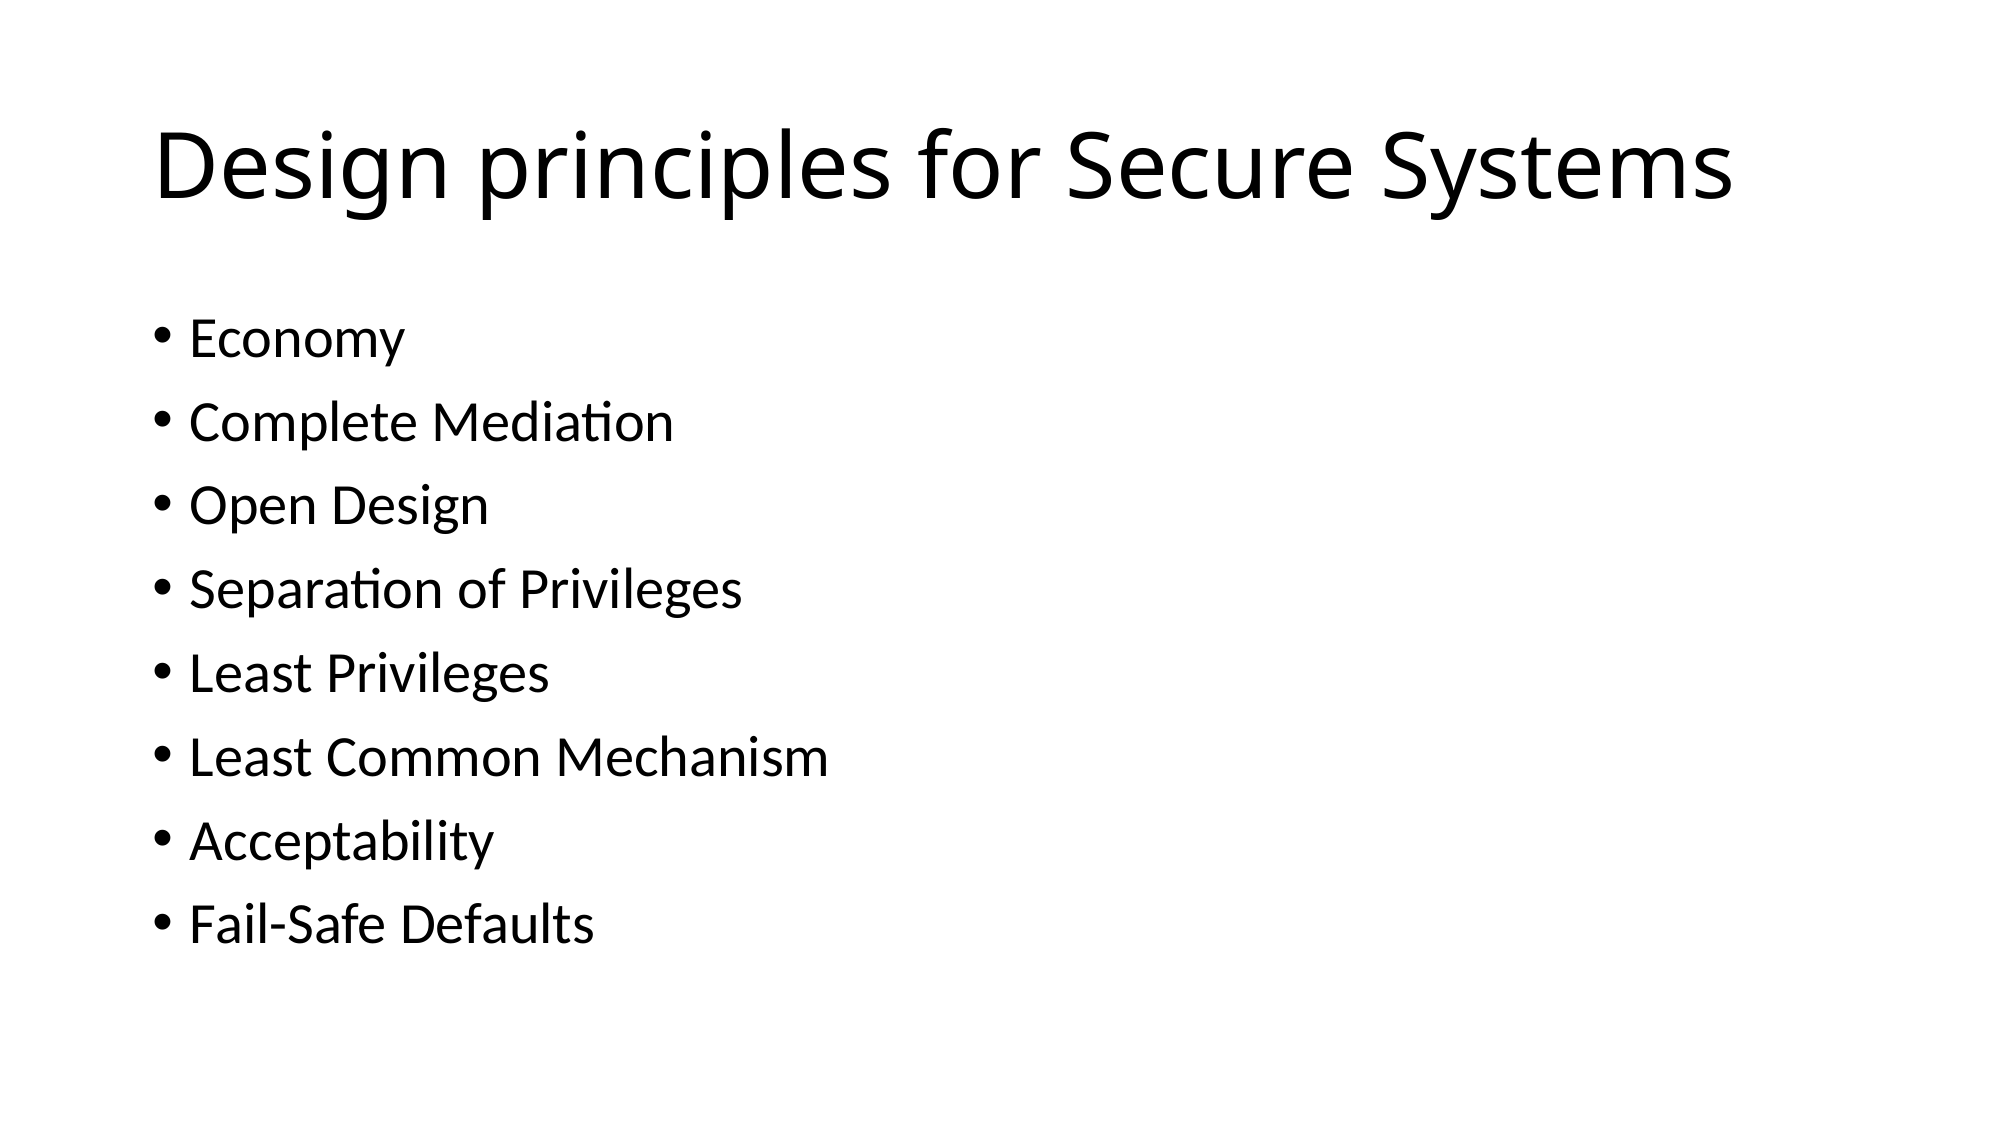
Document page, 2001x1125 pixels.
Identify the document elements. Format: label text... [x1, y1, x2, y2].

list Economy Complete Mediation Open Design Separation of Privileges Least Privileges Least Common Mechanism Acceptability Fail-Safe Defaults [137, 299, 1863, 1014]
title Design principles for Secure Systems [137, 59, 1863, 278]
